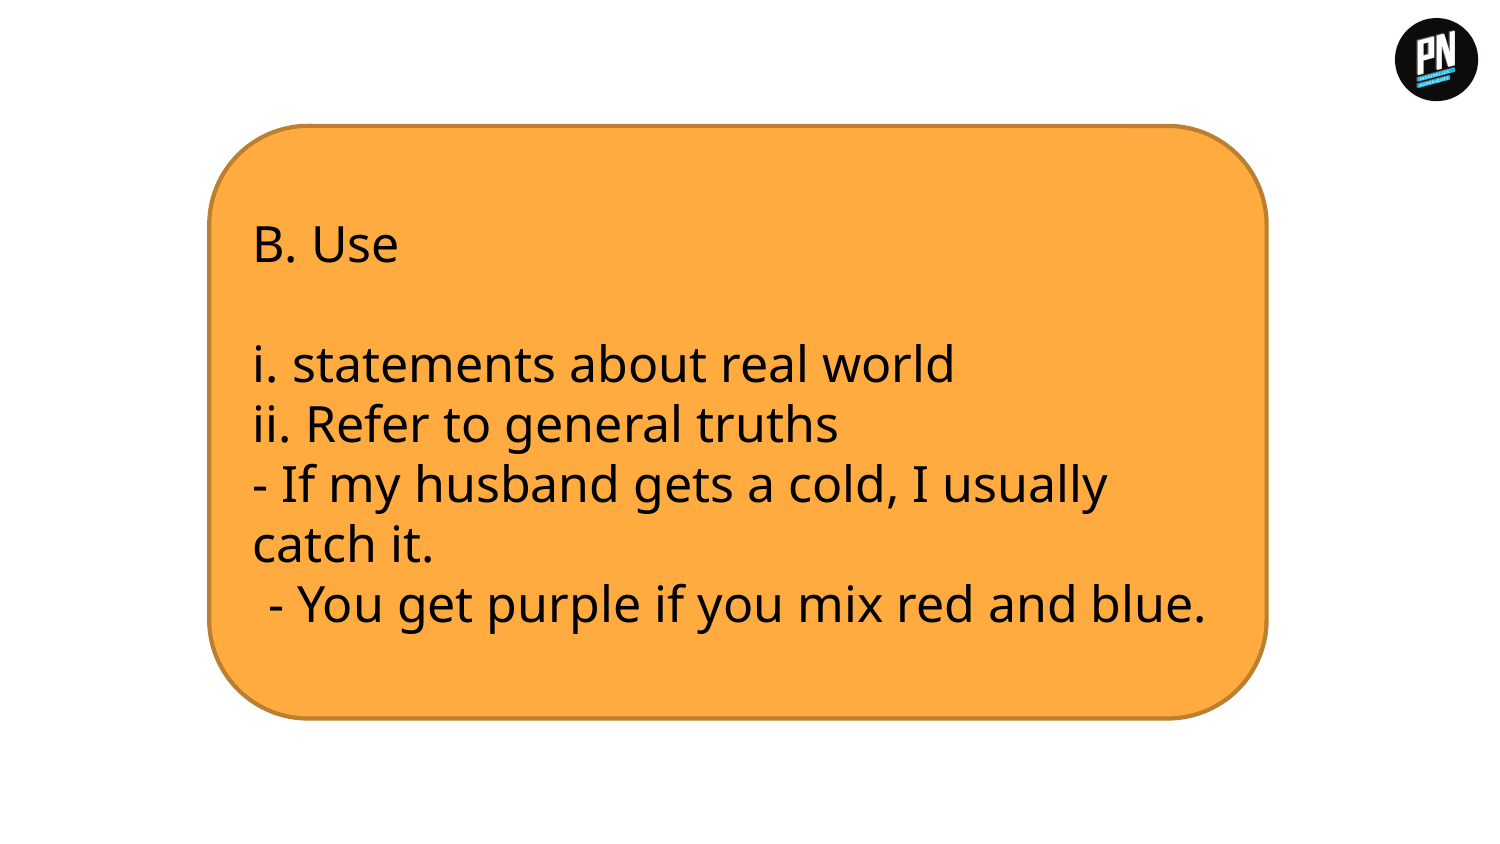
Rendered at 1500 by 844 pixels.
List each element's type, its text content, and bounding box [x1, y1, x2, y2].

text_box B. Use i. statements about real world ii. Refer to general truths - If my husband gets a cold, I usually catch it. - You get purple if you mix red and blue. [207, 123, 1269, 721]
picture [1394, 17, 1479, 102]
